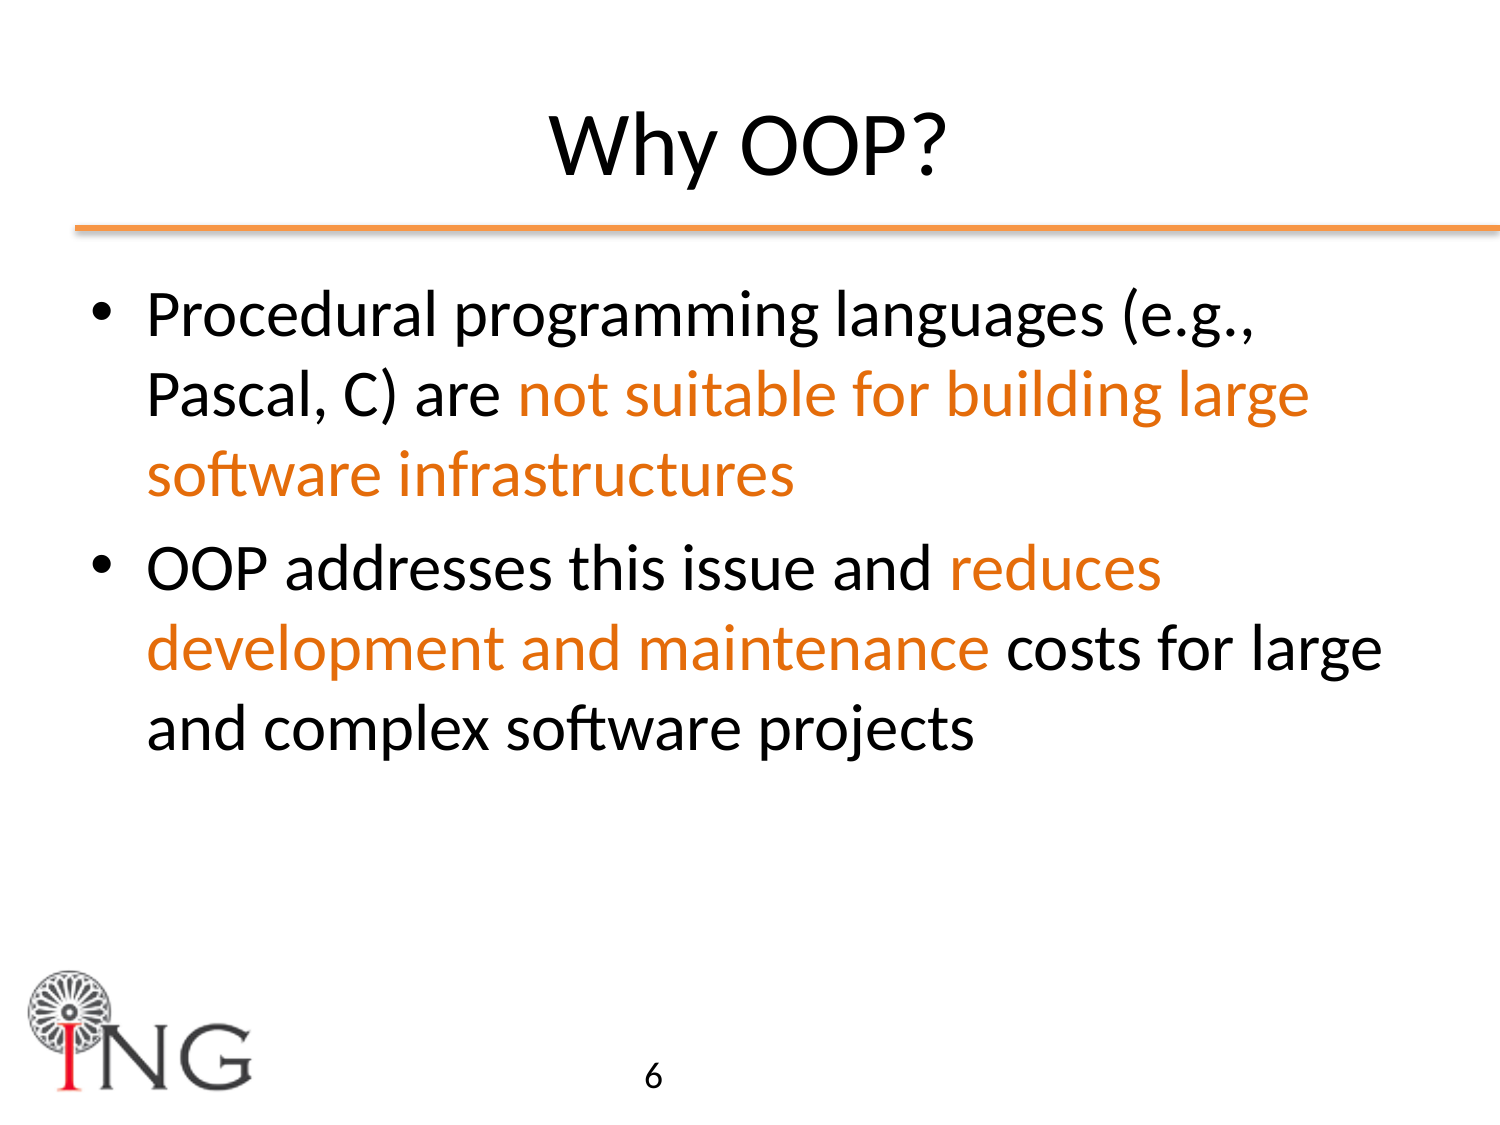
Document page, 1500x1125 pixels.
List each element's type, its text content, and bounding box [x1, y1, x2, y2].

list Procedural programming languages (e.g., Pascal, C) are not suitable for building large software infrastructures OOP addresses this issue and reduces development and maintenance costs for large and complex software projects [75, 262, 1425, 1005]
title Why OOP? [75, 45, 1425, 233]
slide_number 6 [629, 1043, 1425, 1104]
picture [3, 948, 281, 1124]
